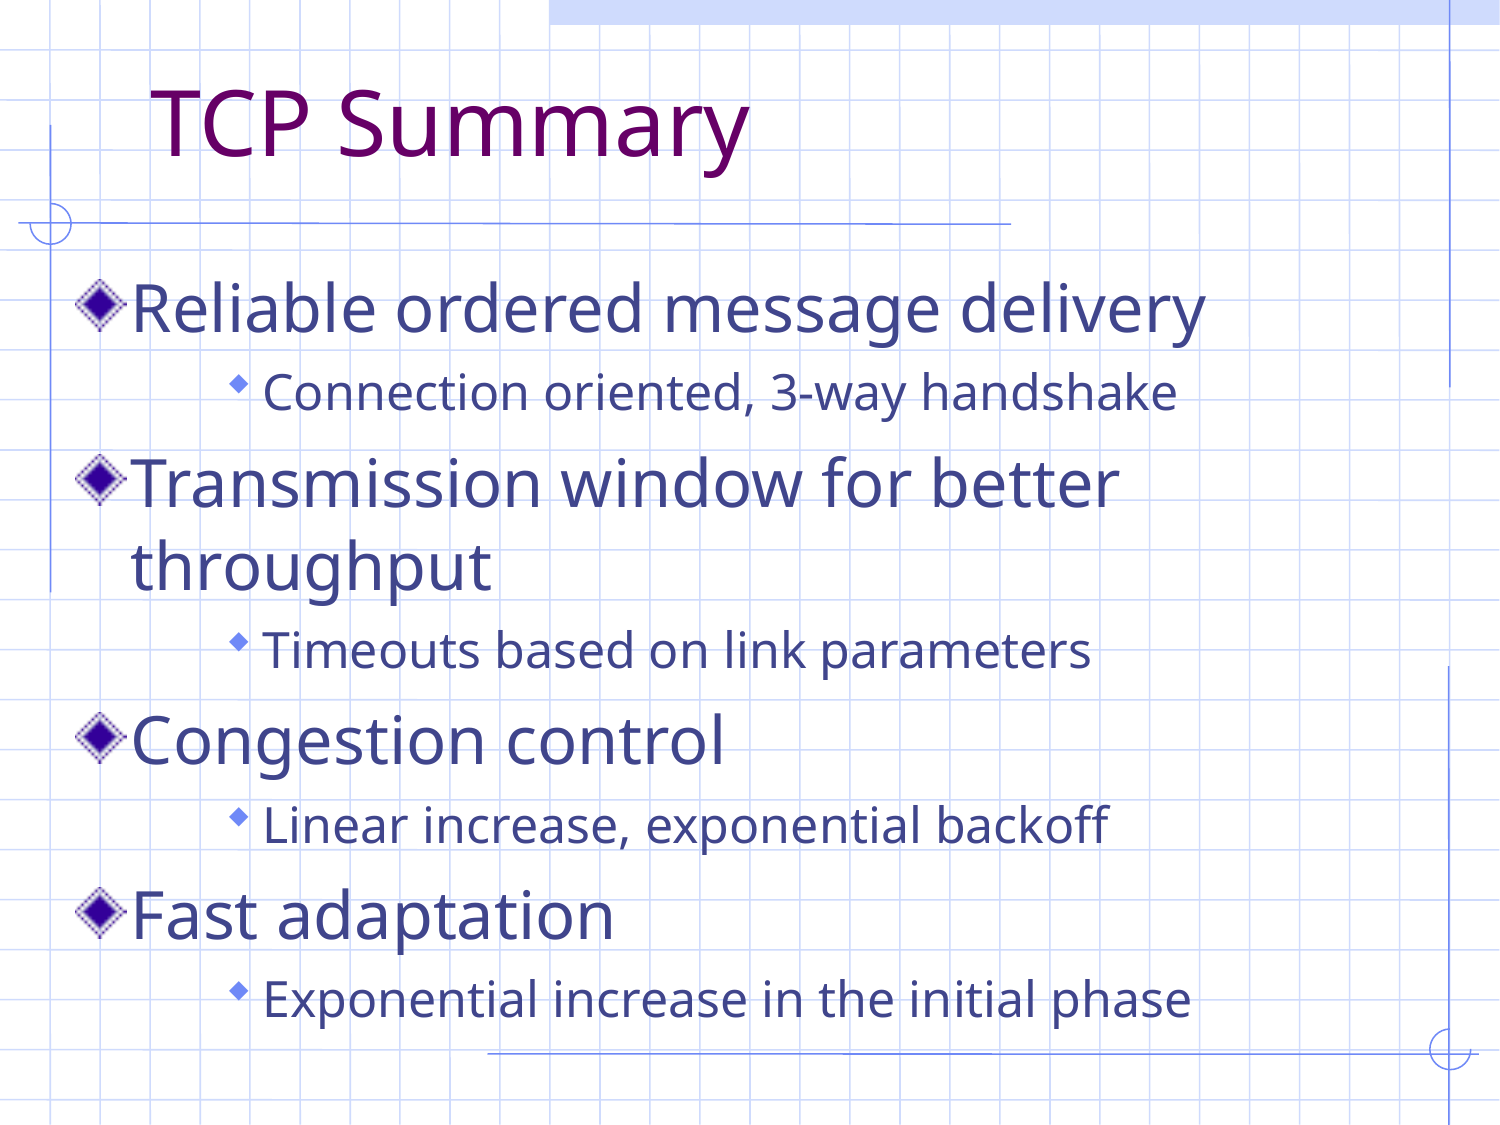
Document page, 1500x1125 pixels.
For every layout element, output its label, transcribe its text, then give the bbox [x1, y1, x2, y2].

picture [75, 712, 127, 764]
picture [75, 887, 127, 939]
picture [75, 454, 127, 506]
list Reliable ordered message delivery Connection oriented, 3-way handshake Transmission window for better throughput Timeouts based on link parameters Congestion control Linear increase, exponential backoff Fast adaptation Exponential increase in the initial phase [74, 262, 1425, 1005]
title TCP Summary [149, 0, 1425, 236]
picture [75, 279, 127, 332]
